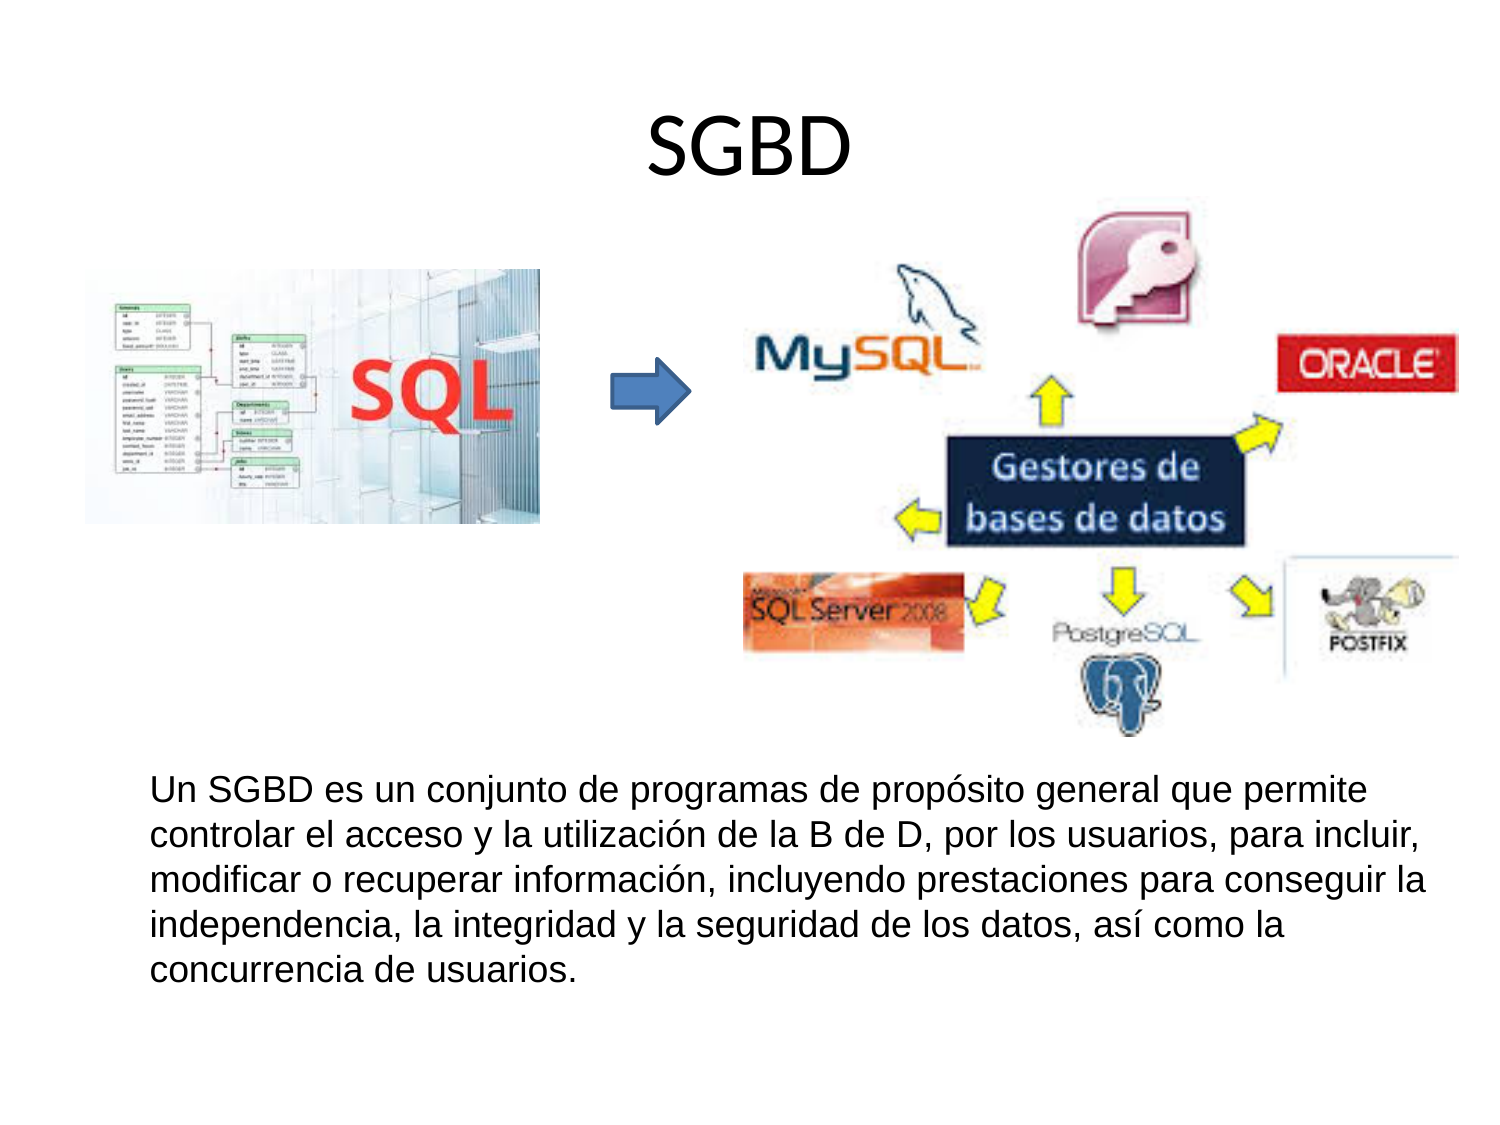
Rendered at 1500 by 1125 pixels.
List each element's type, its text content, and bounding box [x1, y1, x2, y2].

text_box [610, 357, 692, 426]
picture [742, 195, 1459, 738]
picture [85, 269, 540, 524]
text_box Un SGBD es un conjunto de programas de propósito general que permite controlar el acceso y la utilización de la B de D, por los usuarios, para incluir, modificar o recuperar información, incluyendo prestaciones para conseguir la independencia, la integridad y la seguridad de los datos, así como la concurrencia de usuarios. [134, 757, 1452, 998]
title SGBD [75, 45, 1425, 233]
